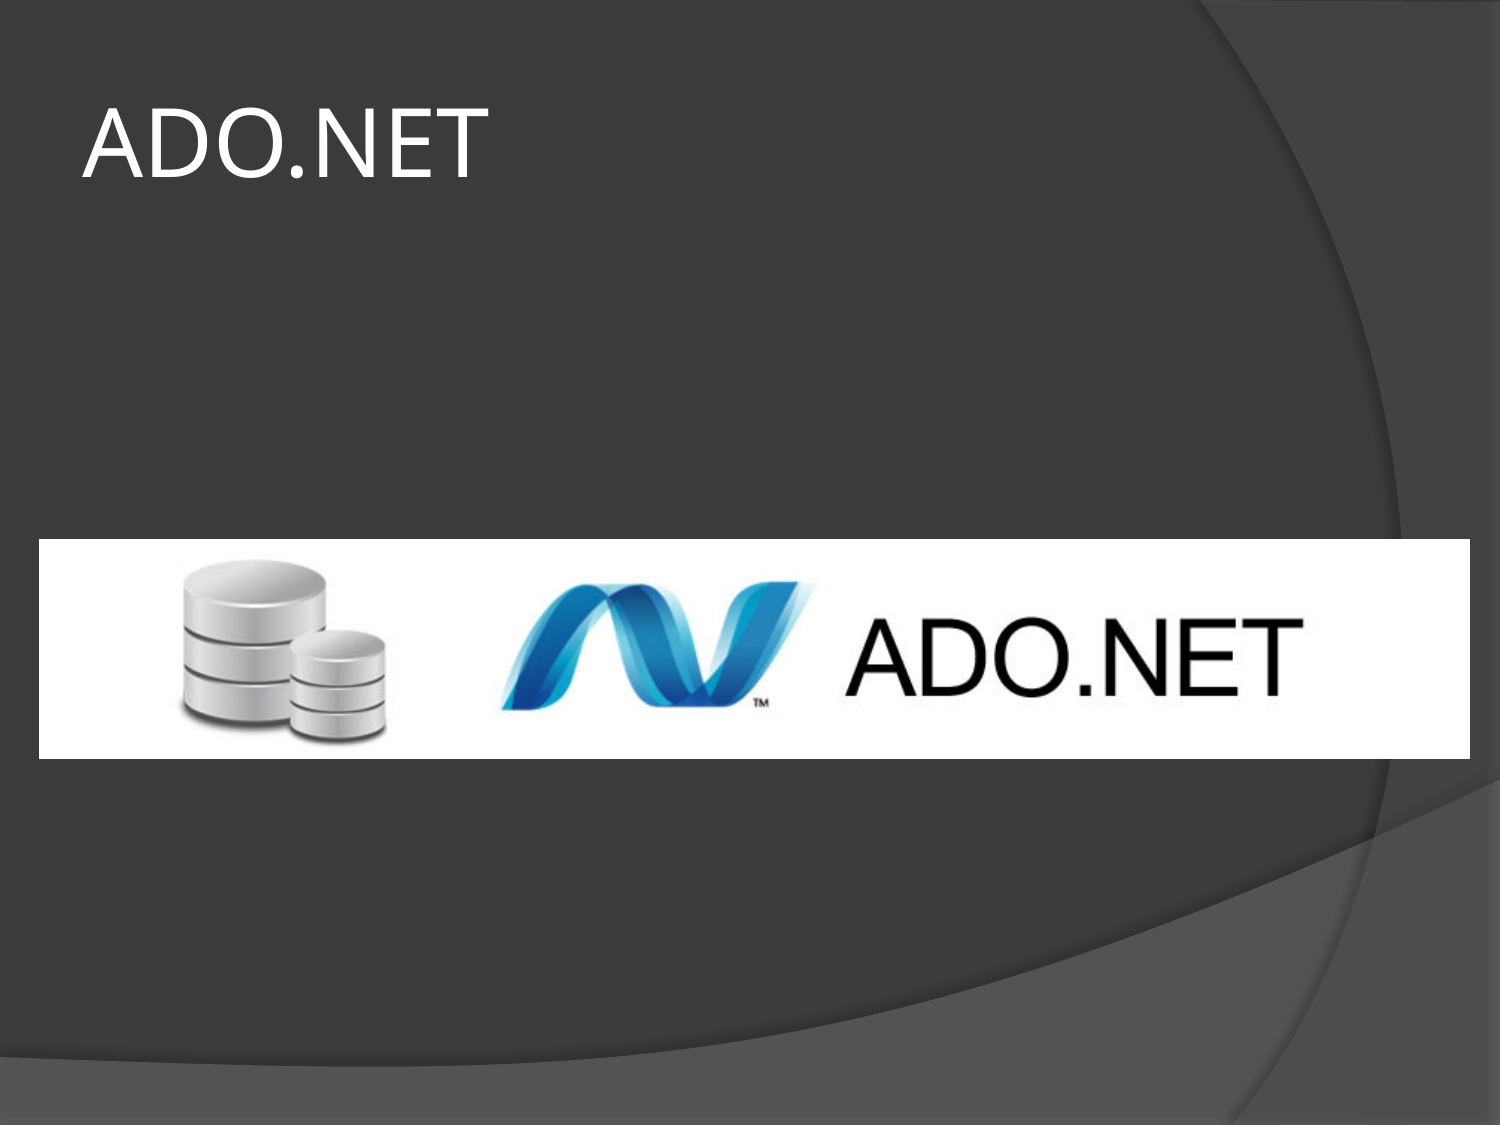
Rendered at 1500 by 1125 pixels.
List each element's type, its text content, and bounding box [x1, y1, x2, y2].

title ADO.NET [75, 45, 1300, 233]
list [39, 539, 1470, 760]
